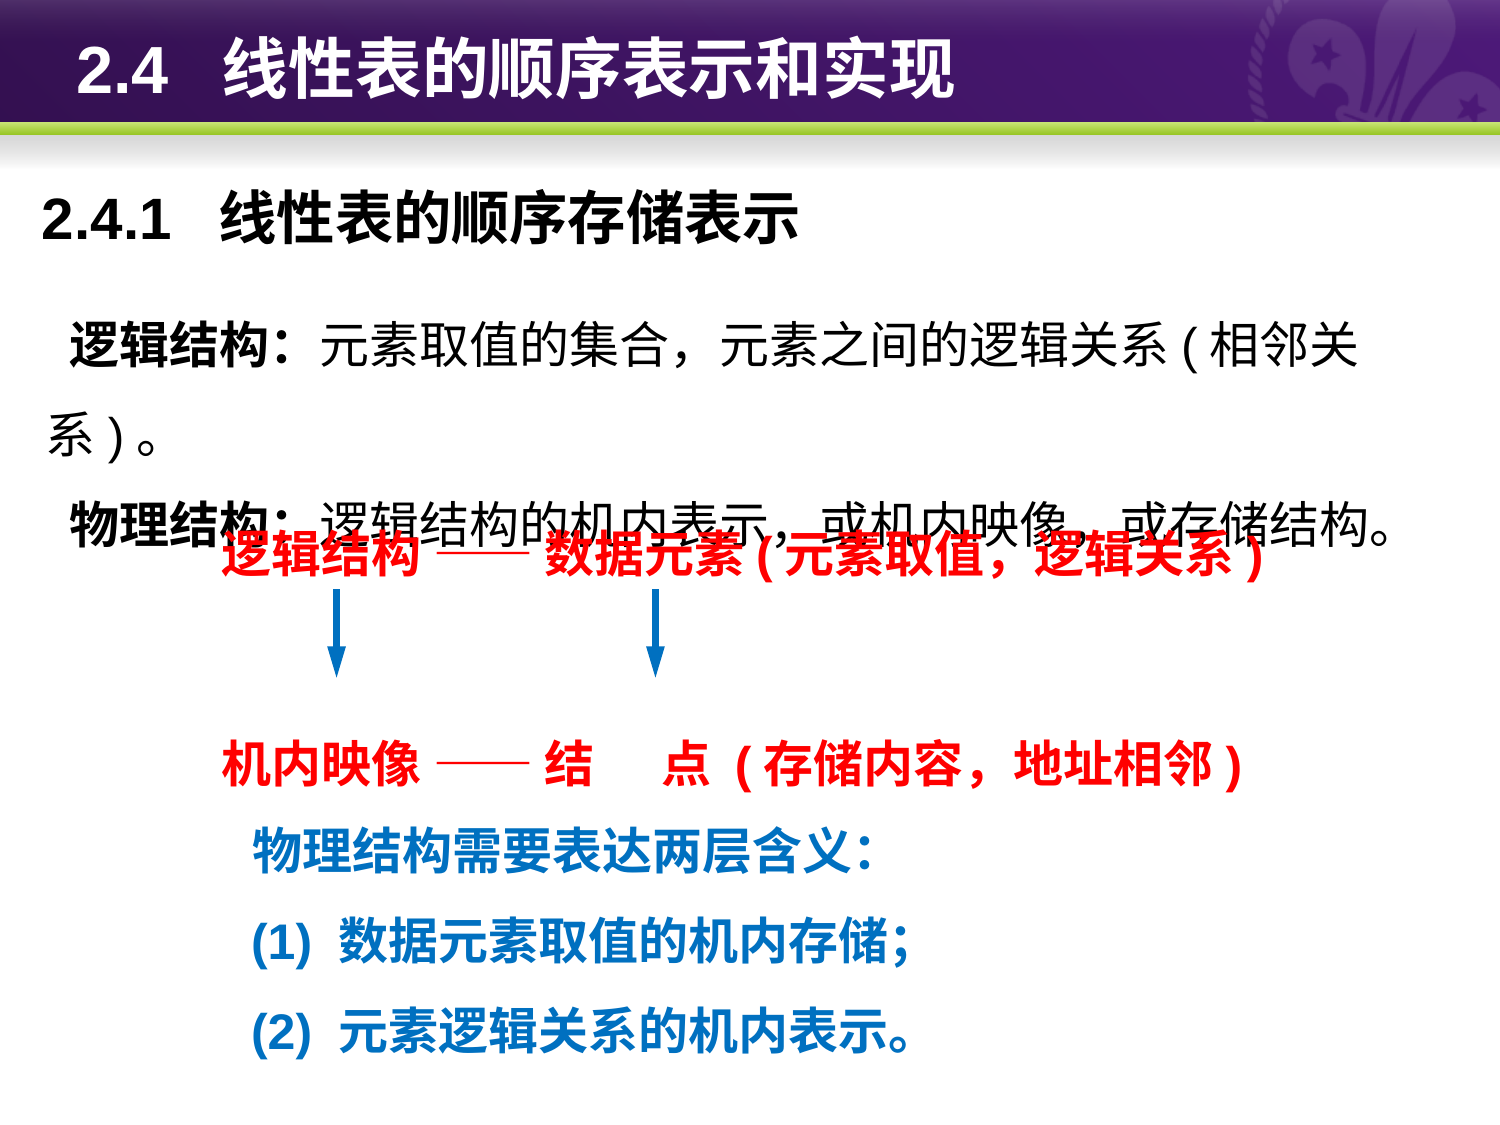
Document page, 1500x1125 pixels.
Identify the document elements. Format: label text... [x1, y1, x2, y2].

text_box 2.4.1 线性表的顺序存储表示 [27, 177, 816, 259]
text_box 物理结构需要表达两层含义： (1) 数据元素取值的机内存储； (2) 元素逻辑关系的机内表示。 [180, 782, 1032, 1066]
list 逻辑结构：元素取值的集合，元素之间的逻辑关系(相邻关系)。 物理结构：逻辑结构的机内表示，或机内映像，或存储结构。 [30, 276, 1470, 492]
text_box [206, 514, 1294, 752]
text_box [0, 0, 1500, 169]
